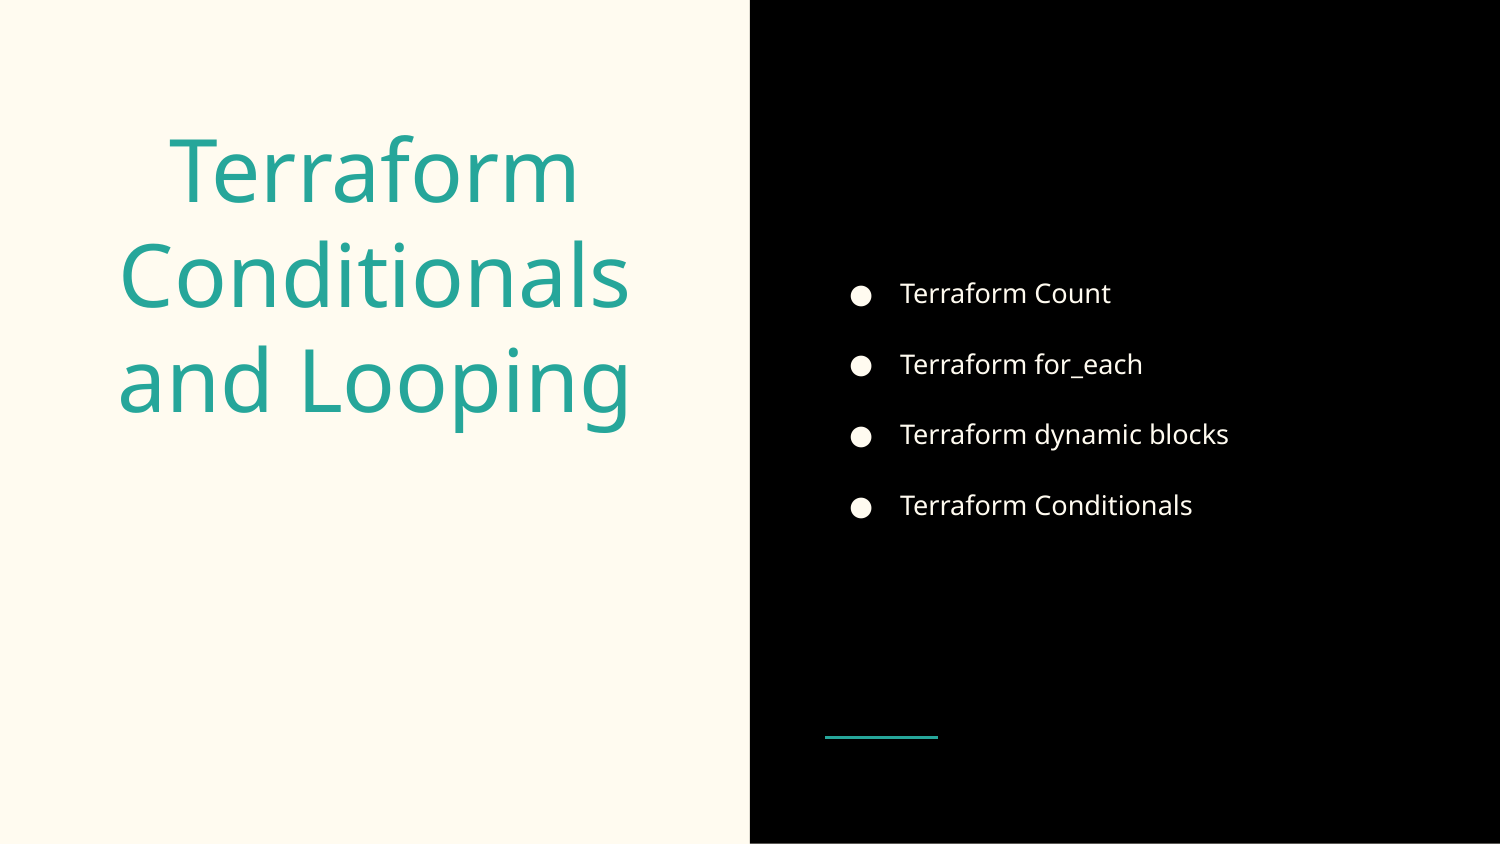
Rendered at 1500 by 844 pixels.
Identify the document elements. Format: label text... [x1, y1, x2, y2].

title Terraform Conditionals and Looping [43, 226, 708, 446]
list Terraform Count Terraform for_each Terraform dynamic blocks Terraform Conditionals [810, 0, 1440, 816]
